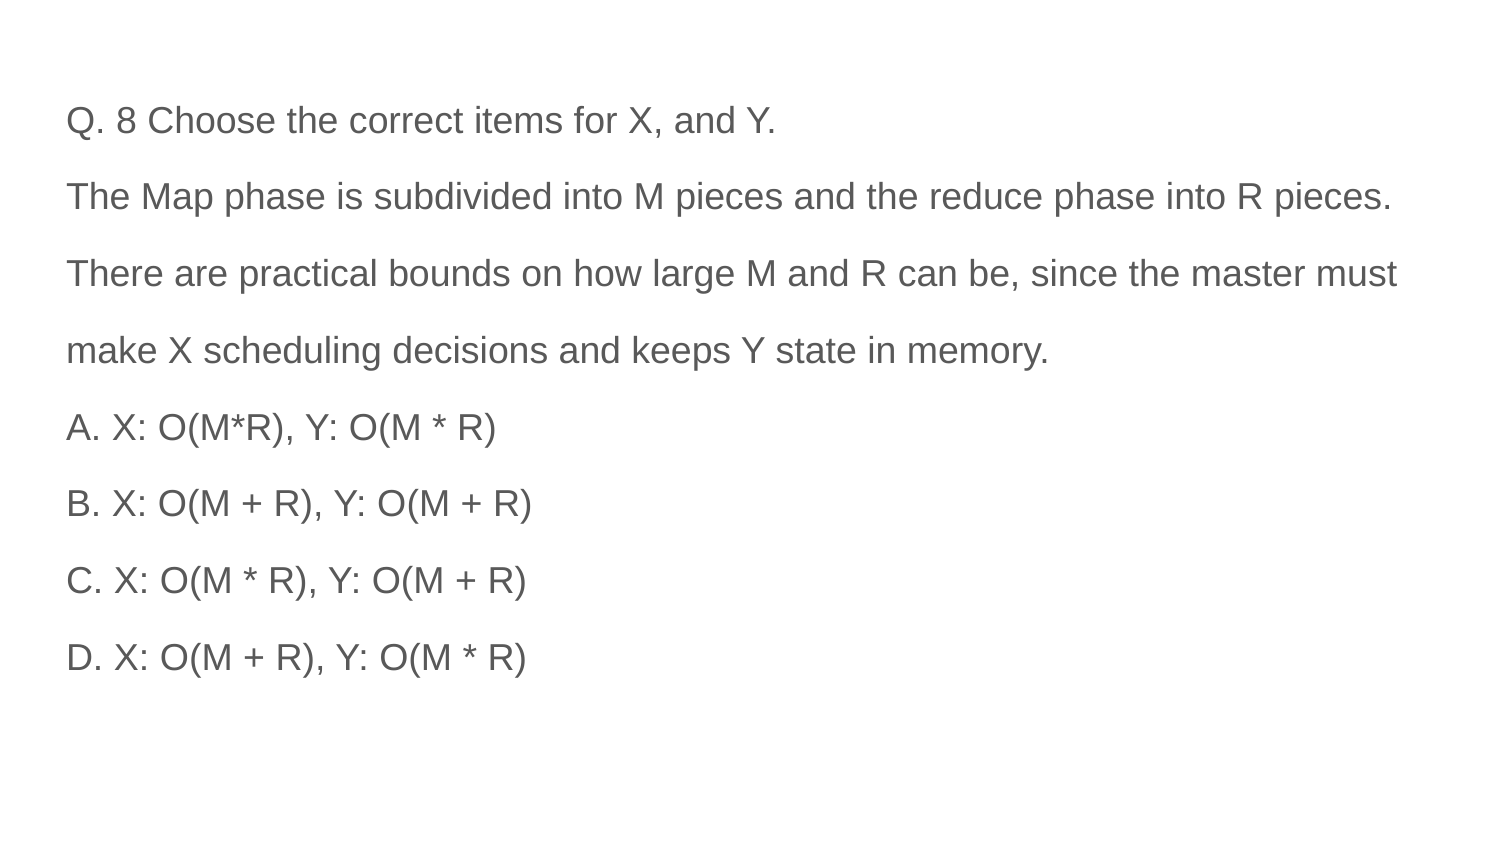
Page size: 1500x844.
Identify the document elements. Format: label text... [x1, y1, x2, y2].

text_box Q. 8 Choose the correct items for X, and Y. The Map phase is subdivided into M pieces and the reduce phase into R pieces. There are practical bounds on how large M and R can be, since the master must make X scheduling decisions and keeps Y state in memory. A. X: O(M*R), Y: O(M * R) B. X: O(M + R), Y: O(M + R) C. X: O(M * R), Y: O(M + R) D. X: O(M + R), Y: O(M * R) [51, 73, 1449, 750]
